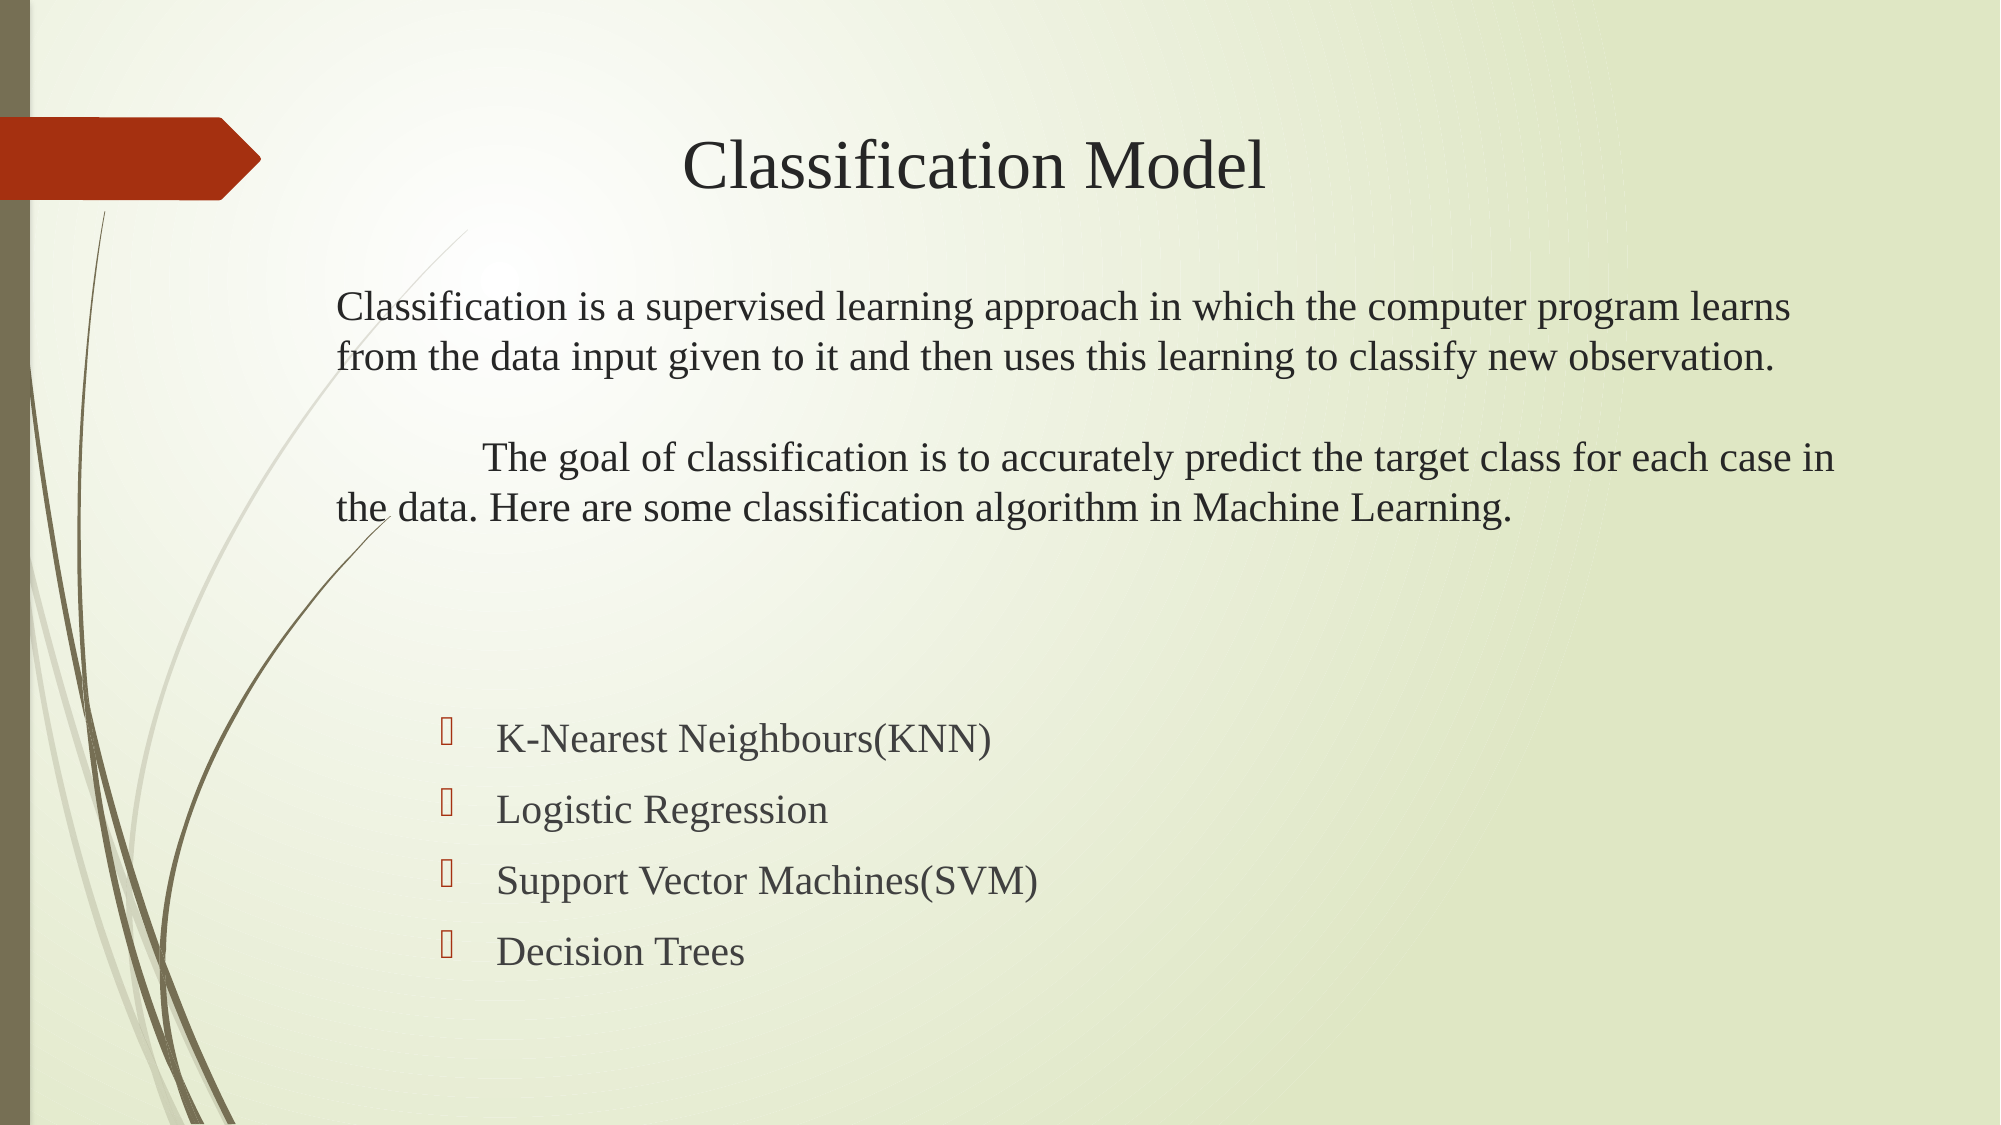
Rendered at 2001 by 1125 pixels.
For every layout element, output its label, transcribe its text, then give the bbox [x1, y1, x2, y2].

title Classification Model Classification is a supervised learning approach in which the computer program learns from the data input given to it and then uses this learning to classify new observation. The goal of classification is to accurately predict the target class for each case in the data. Here are some classification algorithm in Machine Learning. [321, 111, 1888, 598]
list K-Nearest Neighbours(KNN) Logistic Regression Support Vector Machines(SVM) Decision Trees [424, 703, 1888, 1125]
